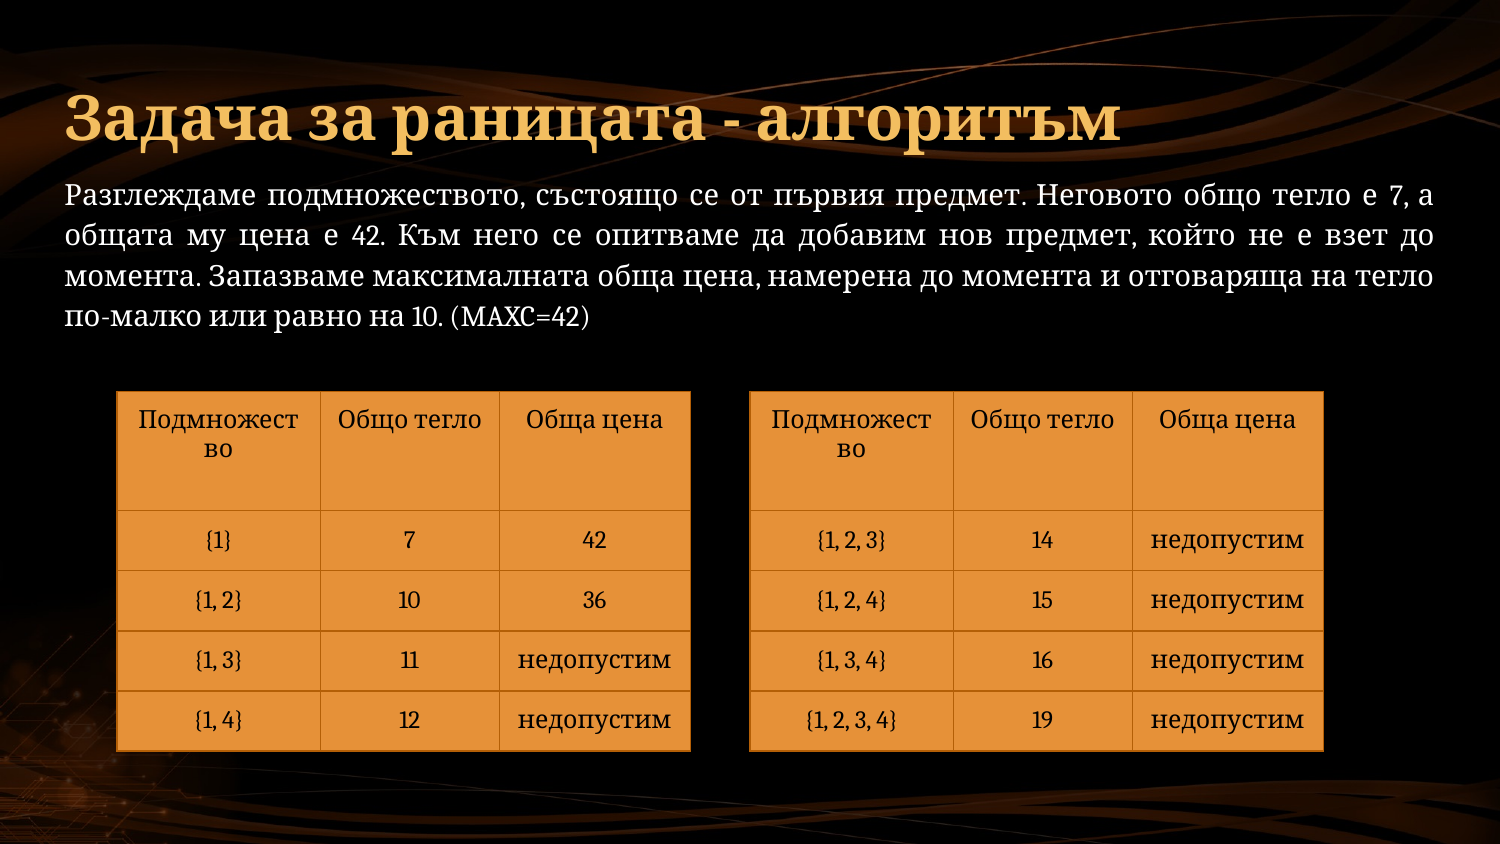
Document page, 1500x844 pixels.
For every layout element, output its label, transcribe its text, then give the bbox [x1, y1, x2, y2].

table_cell 10 [321, 571, 499, 630]
table_cell недопустим [1133, 511, 1323, 570]
table_cell 12 [321, 692, 499, 750]
table_cell {1, 3} [118, 632, 320, 690]
table_cell недопустим [500, 632, 690, 690]
table_cell 42 [500, 511, 690, 570]
picture [0, 0, 1500, 844]
table_cell {1, 2, 3} [751, 511, 953, 570]
table_cell 15 [954, 571, 1132, 630]
table_header Общо тегло [954, 392, 1132, 510]
table_cell 11 [321, 632, 499, 690]
table_cell 36 [500, 571, 690, 630]
table_cell недопустим [1133, 692, 1323, 750]
table_cell {1, 2} [118, 571, 320, 630]
table_cell 16 [954, 632, 1132, 690]
table_cell недопустим [1133, 571, 1323, 630]
table_cell 14 [954, 511, 1132, 570]
table_header Обща цена [1133, 392, 1323, 510]
table_cell недопустим [500, 692, 690, 750]
table_header Подмножество [751, 392, 953, 510]
table_cell {1} [118, 511, 320, 570]
table_cell недопустим [1133, 632, 1323, 690]
list Разглеждаме подмножеството, състоящо се от първия предмет. Неговото общо тегло е 7, а общата му цена е 42. Към него се опитваме да добавим нов предмет, който не е взет до момента. Запазваме максималната обща цена, намерена до момента и отговаряща на тегло по-малко или равно на 10. (MAXC=42) [51, 166, 1449, 785]
table_cell {1, 2, 4} [751, 571, 953, 630]
table_cell {1, 2, 3, 4} [751, 692, 953, 750]
table_cell {1, 4} [118, 692, 320, 750]
table_cell 7 [321, 511, 499, 570]
table_cell {1, 3, 4} [751, 632, 953, 690]
table_header Обща цена [500, 392, 690, 510]
table_cell 19 [954, 692, 1132, 750]
title Задача за раницата - алгоритъм [51, 72, 1449, 166]
table_header Подмножество [118, 392, 320, 510]
table_header Общо тегло [321, 392, 499, 510]
